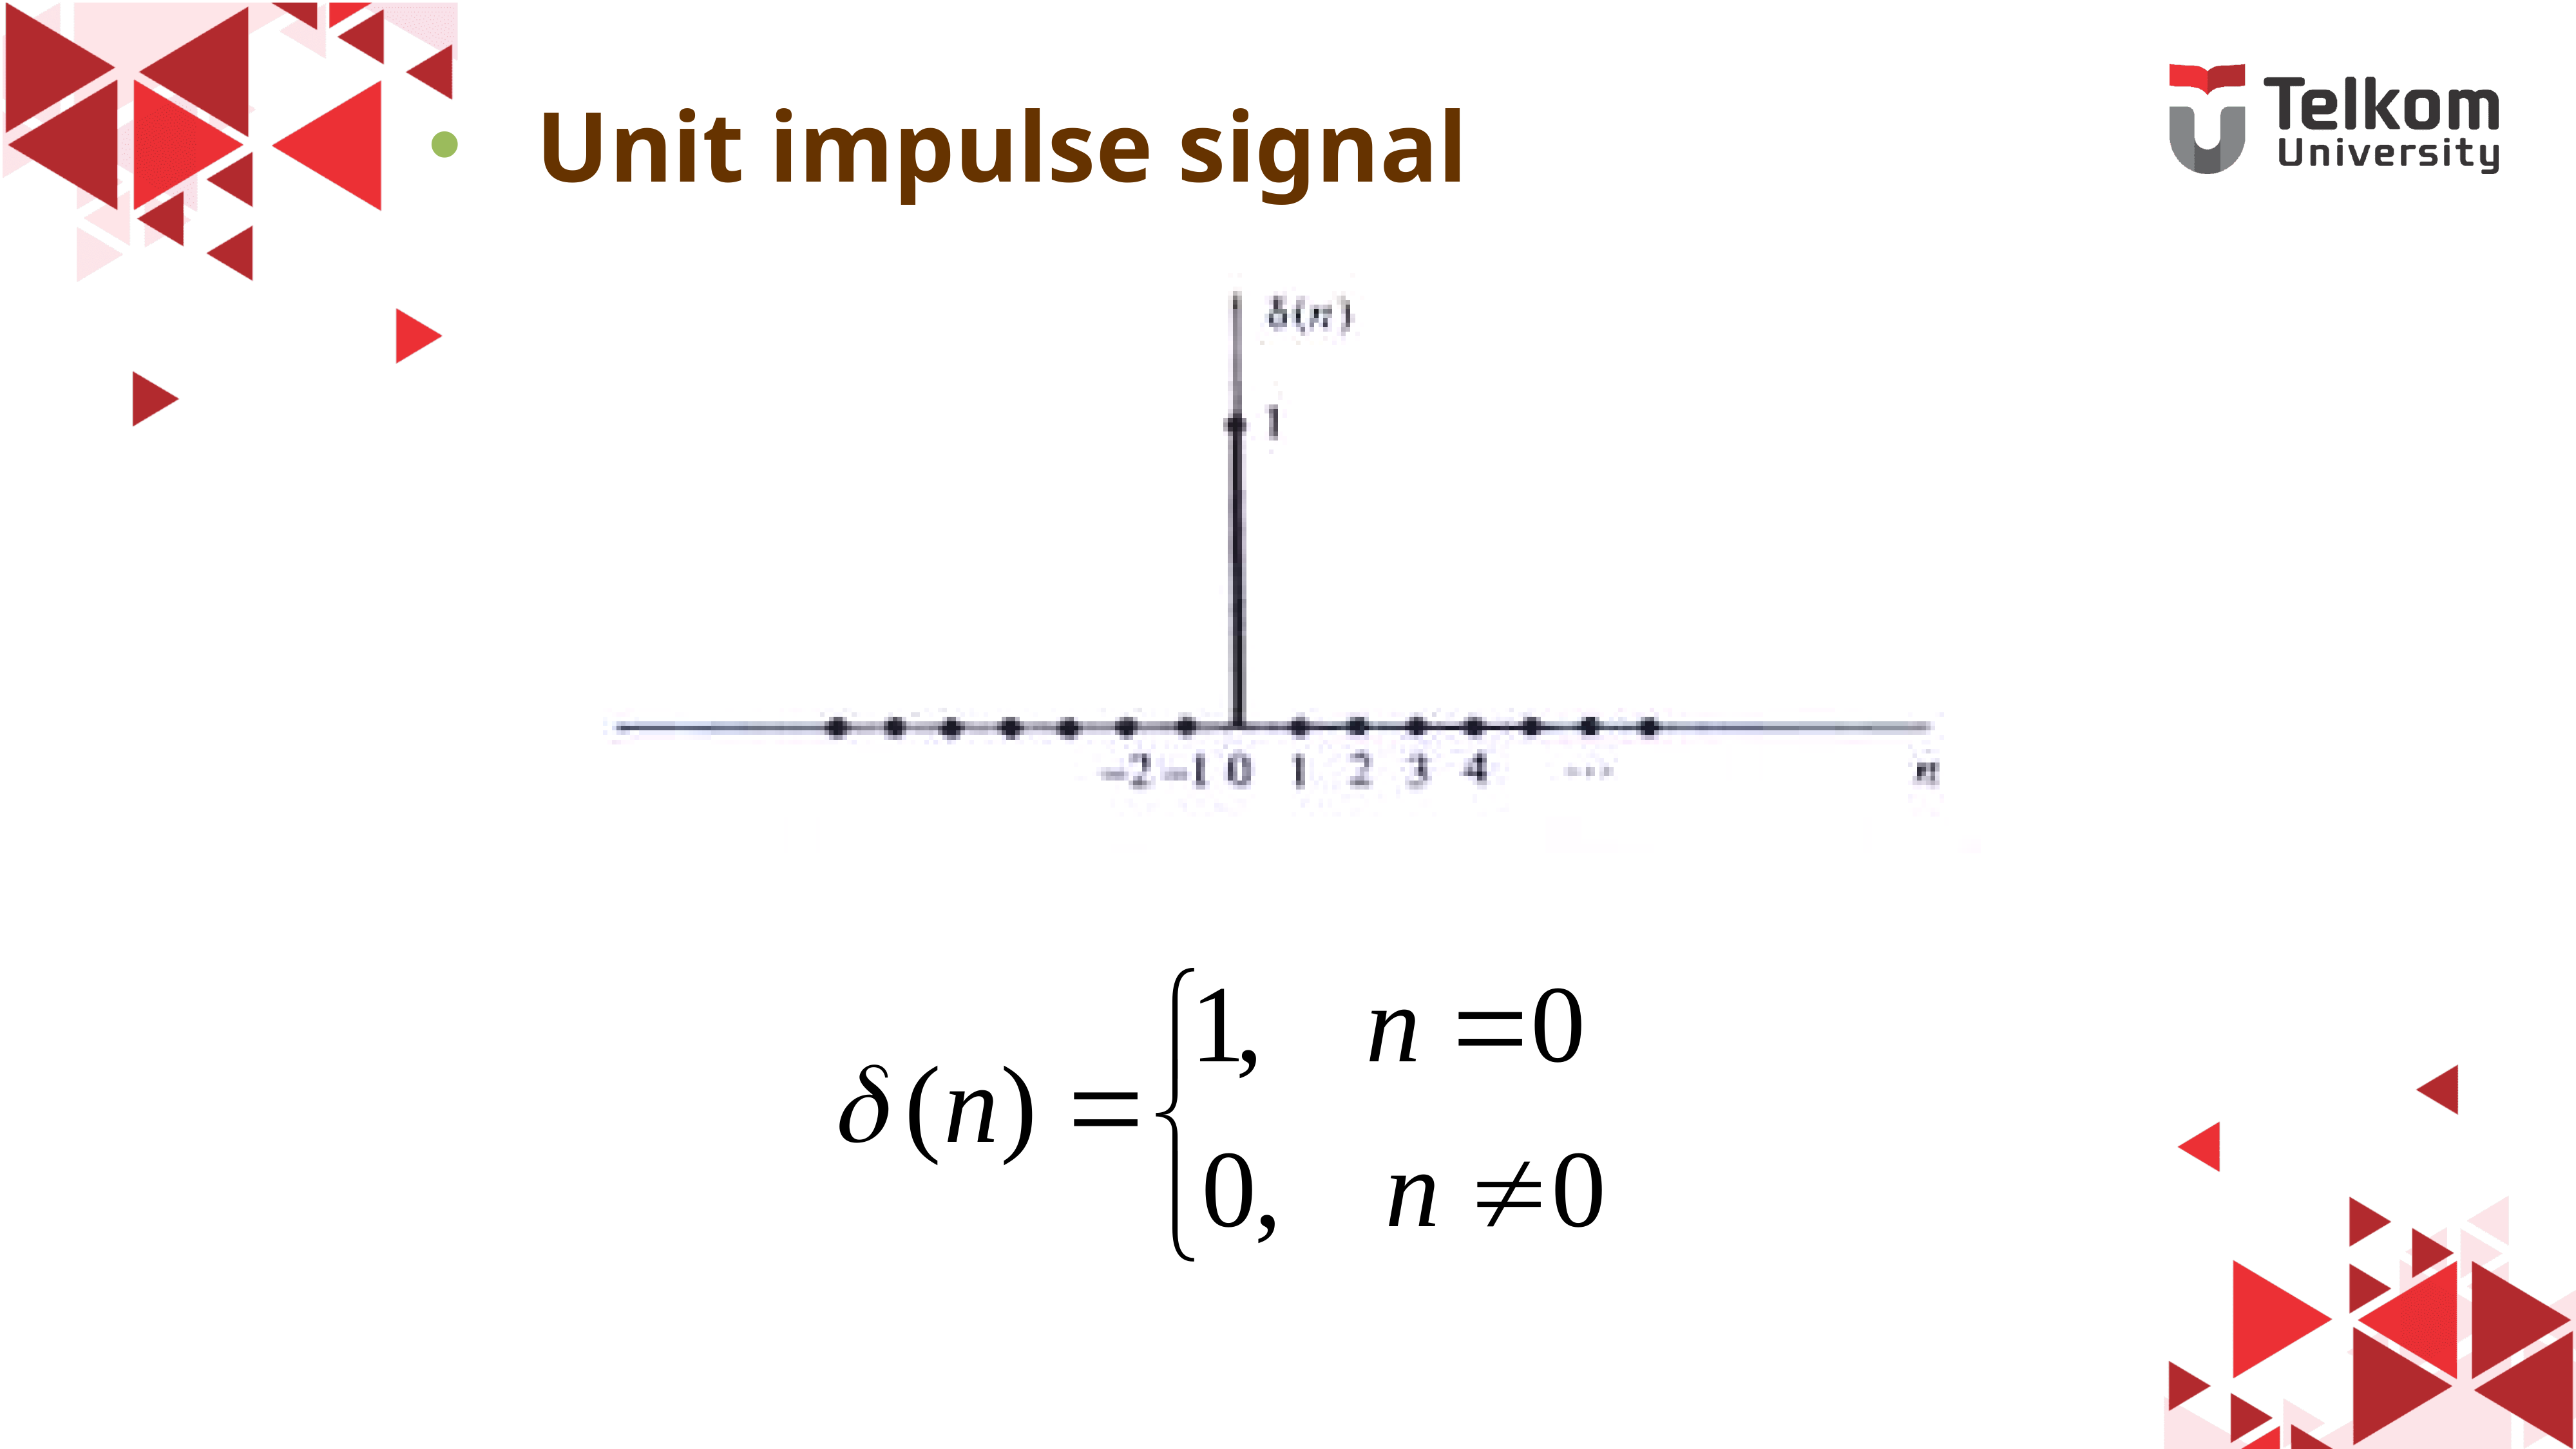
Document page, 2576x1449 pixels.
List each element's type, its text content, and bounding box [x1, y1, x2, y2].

picture [2126, 1018, 2576, 1449]
picture [603, 273, 1981, 853]
picture [2170, 64, 2499, 174]
text_box Unit impulse signal [418, 80, 2158, 242]
picture [3, 3, 500, 478]
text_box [821, 949, 1627, 1280]
